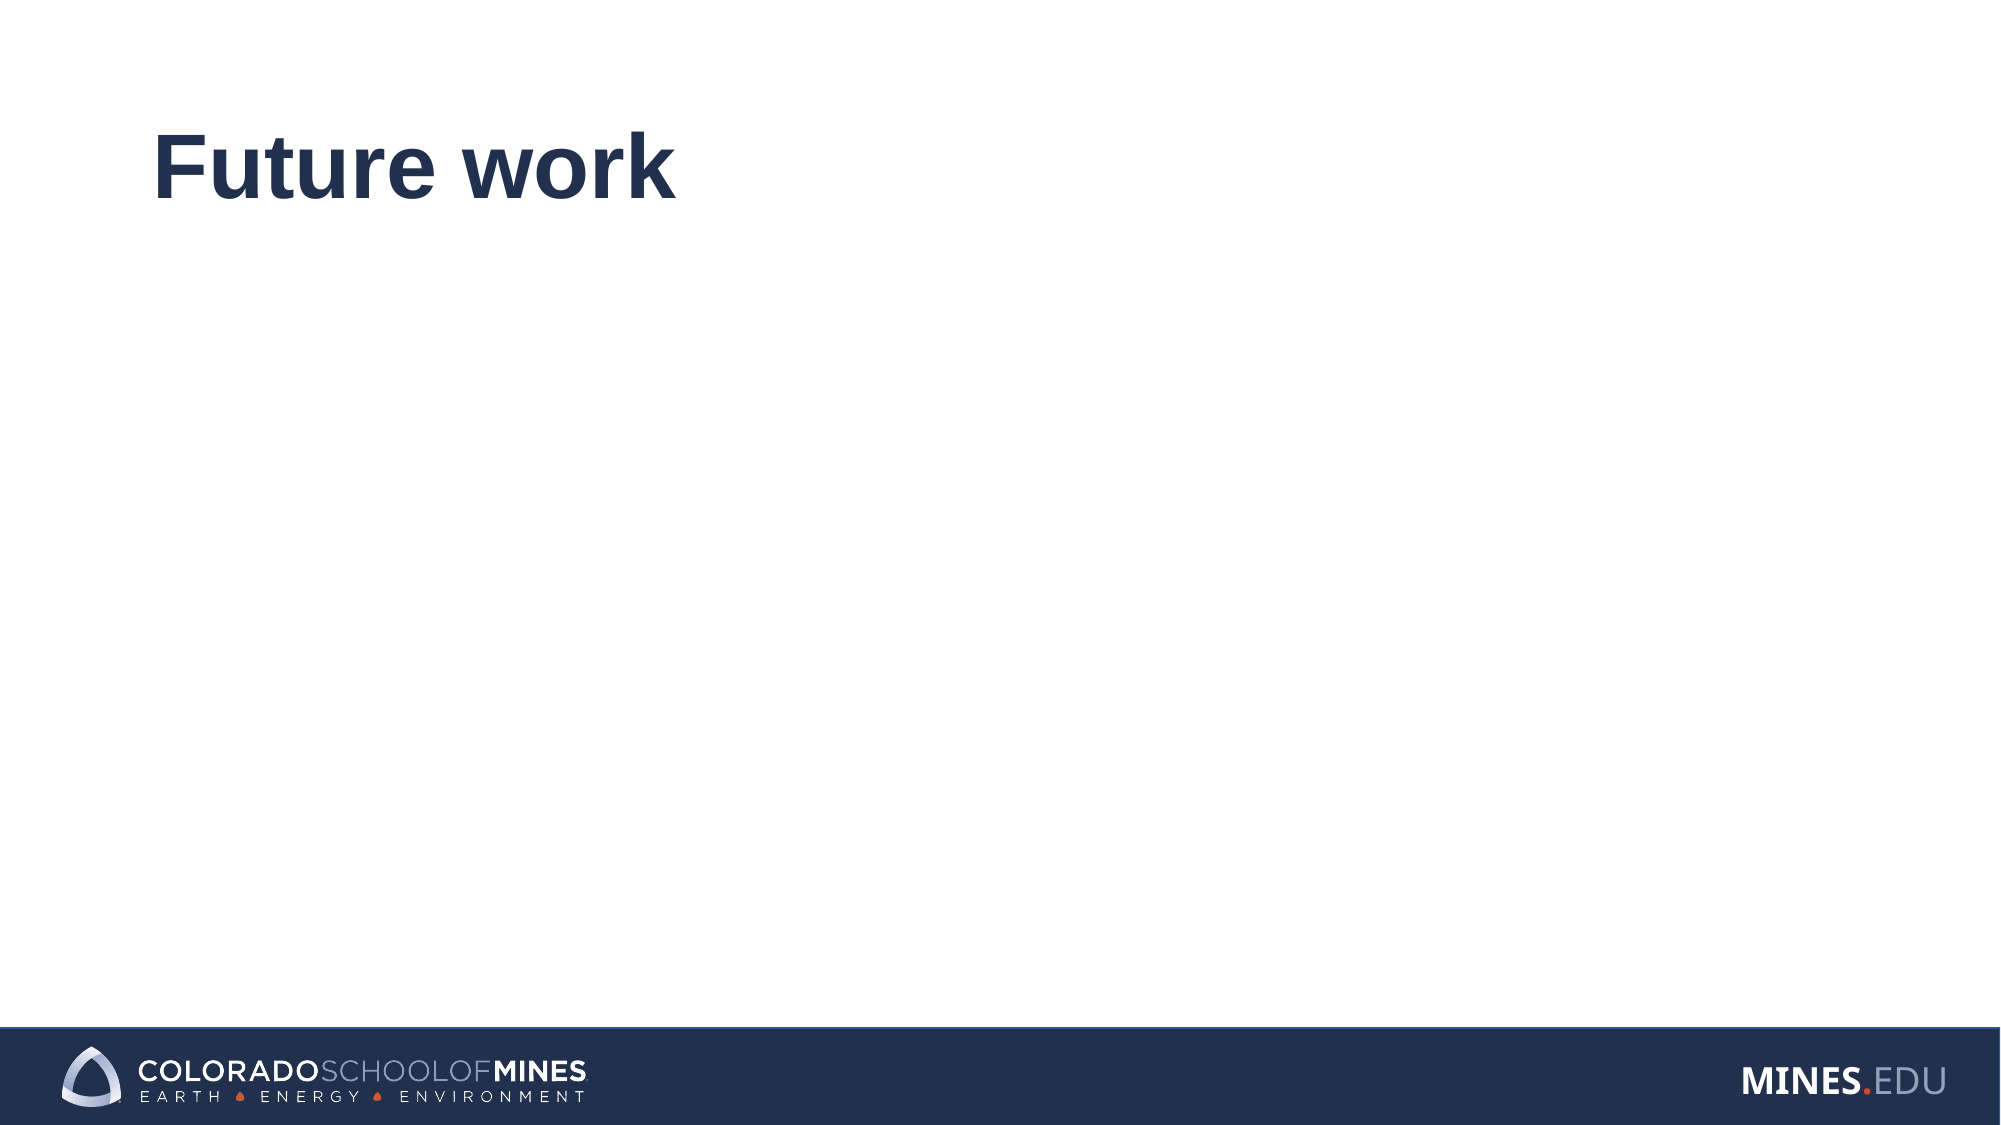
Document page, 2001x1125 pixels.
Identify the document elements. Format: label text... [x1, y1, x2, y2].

picture [62, 1046, 588, 1107]
title Future work [137, 59, 1863, 278]
